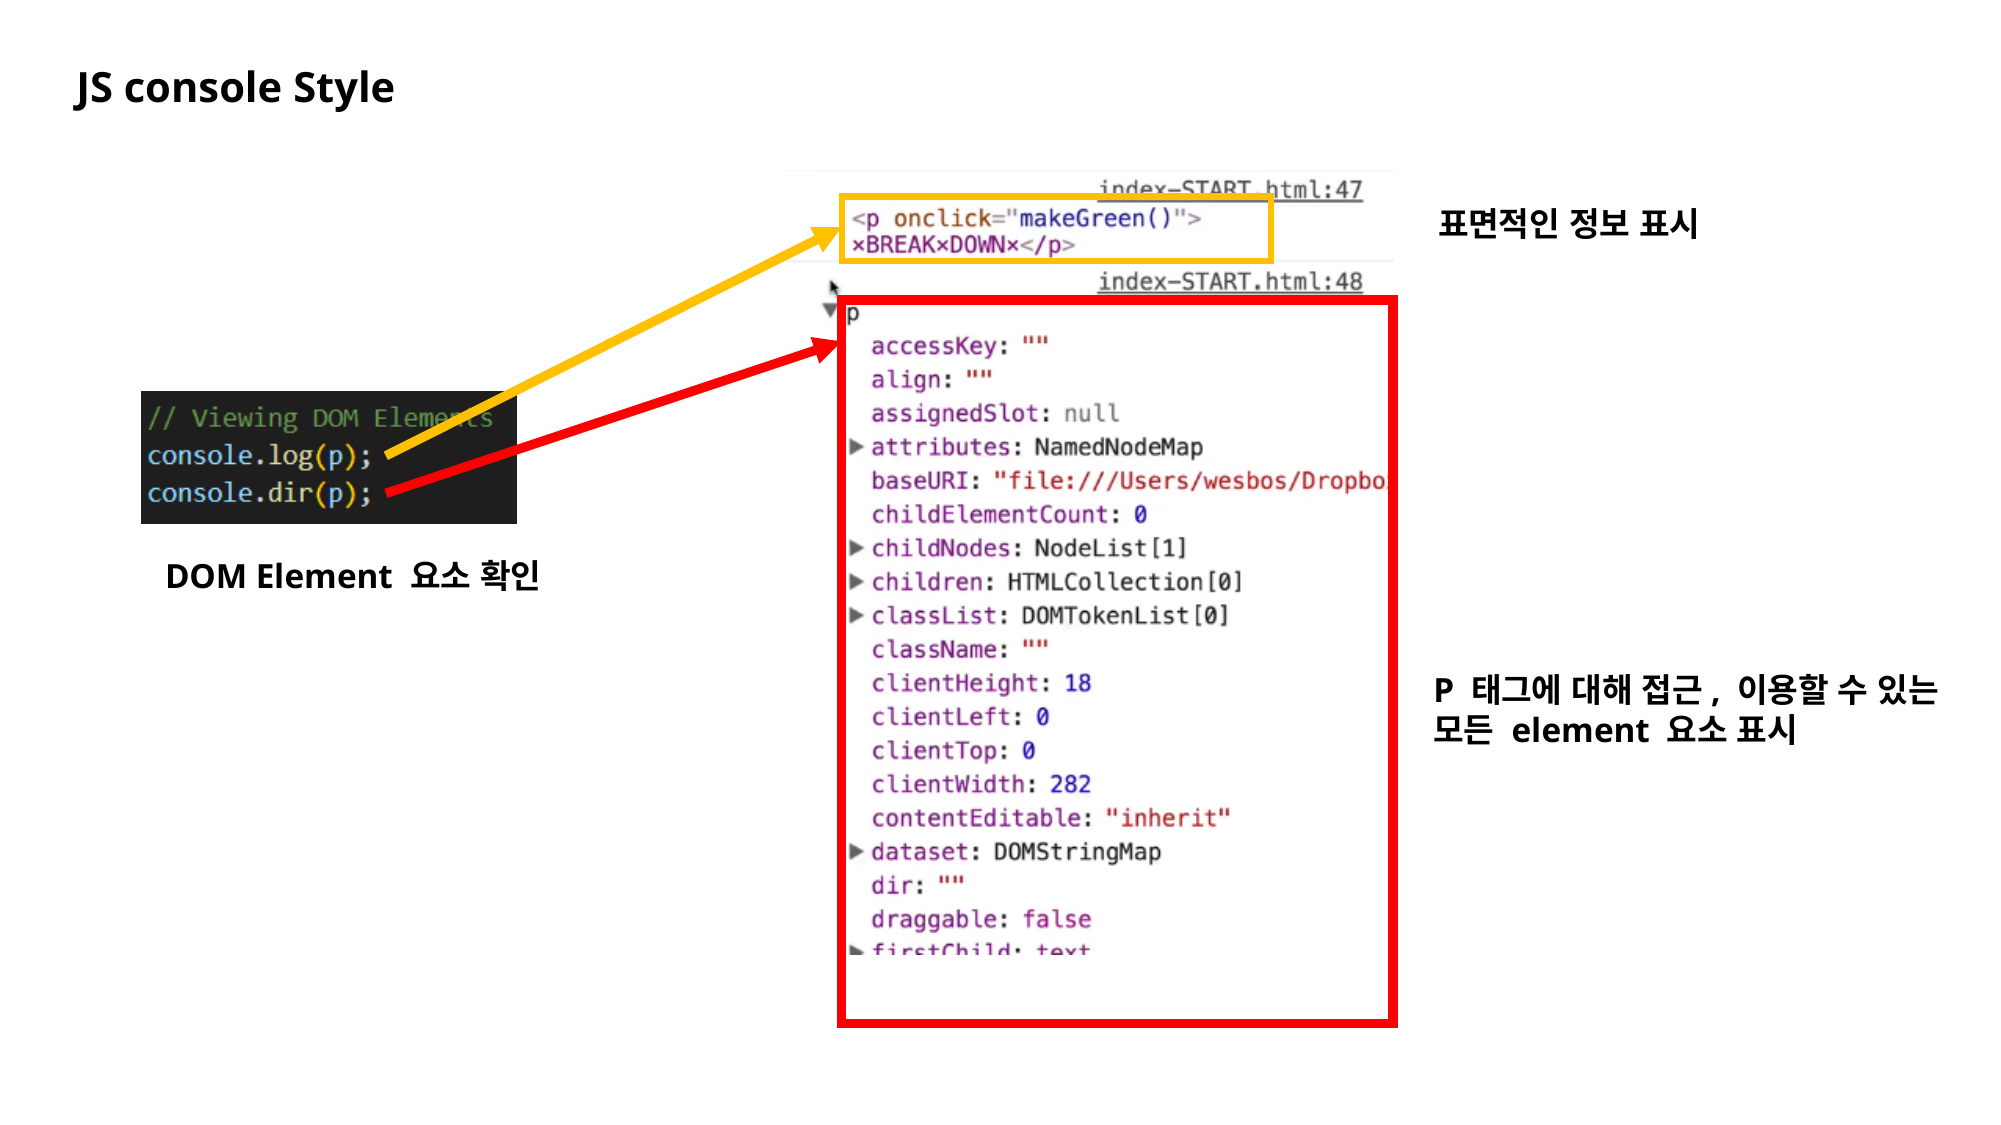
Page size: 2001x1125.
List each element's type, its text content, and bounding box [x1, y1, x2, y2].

picture [786, 170, 1394, 955]
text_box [141, 391, 566, 604]
text_box JS console Style [61, 53, 411, 119]
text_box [385, 341, 842, 494]
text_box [385, 227, 842, 341]
text_box P 태그에 대해 접근, 이용할 수 있는 모든 element 요소 표시 [1418, 661, 1954, 757]
text_box 표면적인 정보 표시 [1423, 196, 1716, 251]
text_box [841, 955, 1394, 1025]
